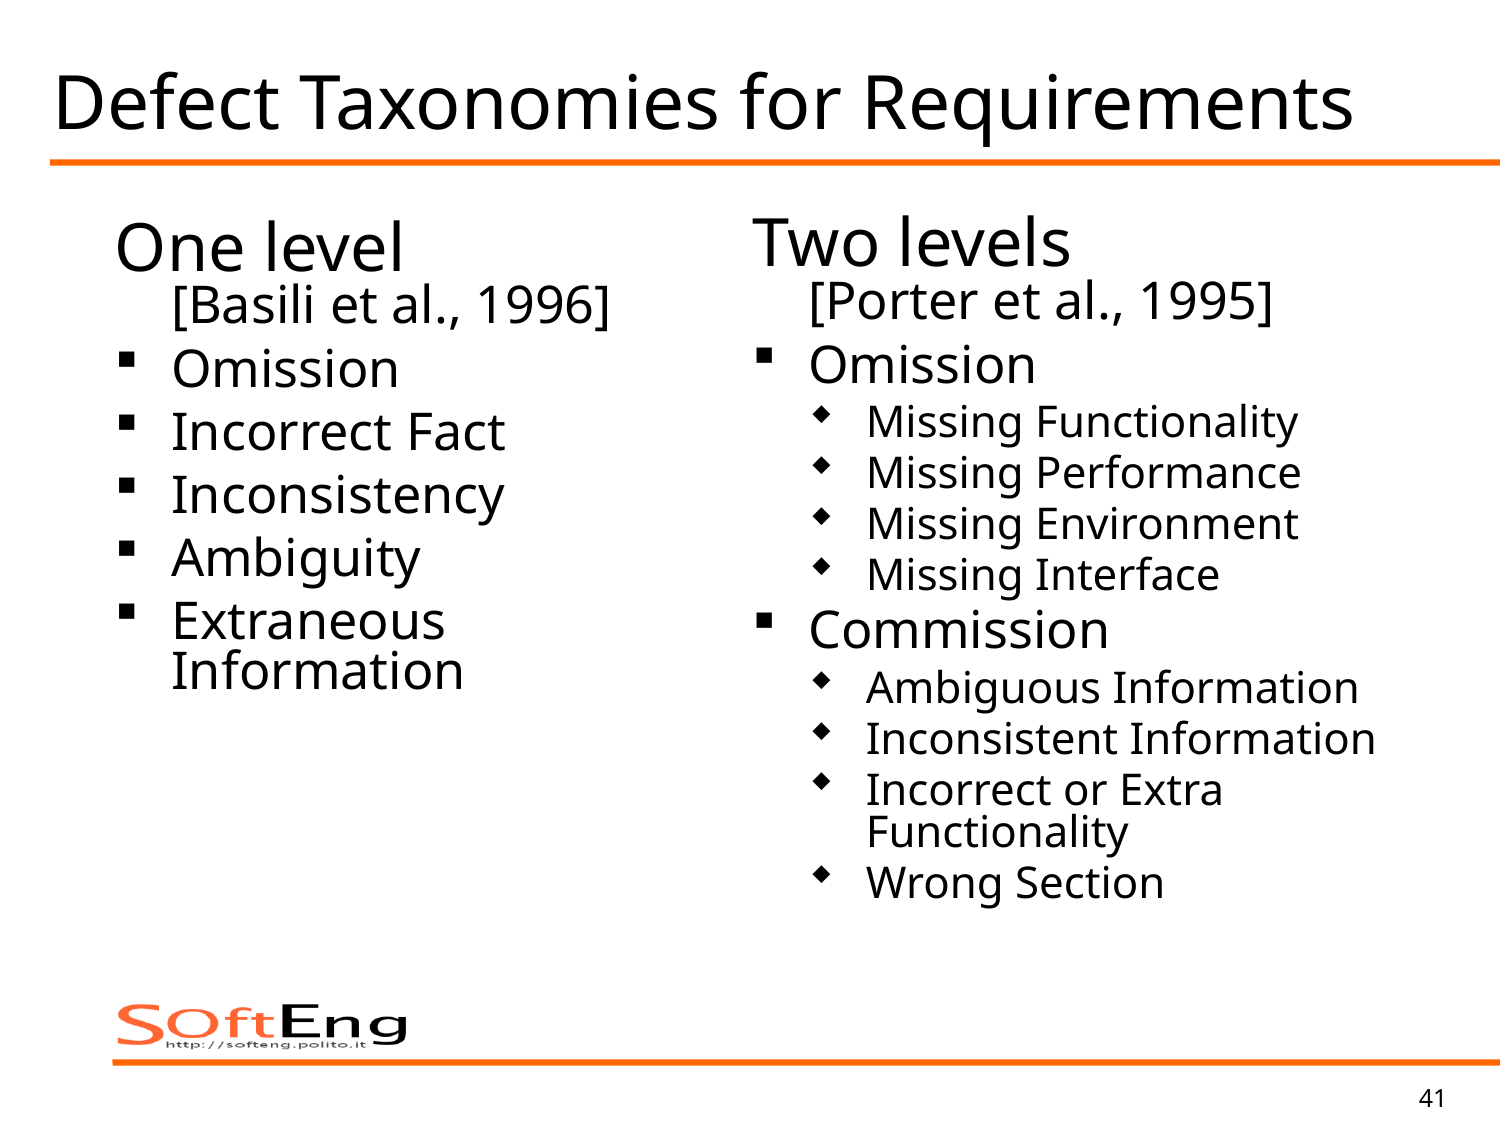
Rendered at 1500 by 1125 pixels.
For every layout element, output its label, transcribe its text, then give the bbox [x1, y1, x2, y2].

picture [112, 1000, 413, 1056]
slide_number 41 [1237, 1074, 1463, 1125]
list Two levels [Porter et al., 1995] Omission Missing Functionality Missing Performance Missing Environment Missing Interface Commission Ambiguous Information Inconsistent Information Incorrect or Extra Functionality Wrong Section [737, 208, 1450, 996]
title Defect Taxonomies for Requirements [37, 24, 1450, 175]
list One level [Basili et al., 1996] Omission Incorrect Fact Inconsistency Ambiguity Extraneous Information [99, 212, 763, 1000]
